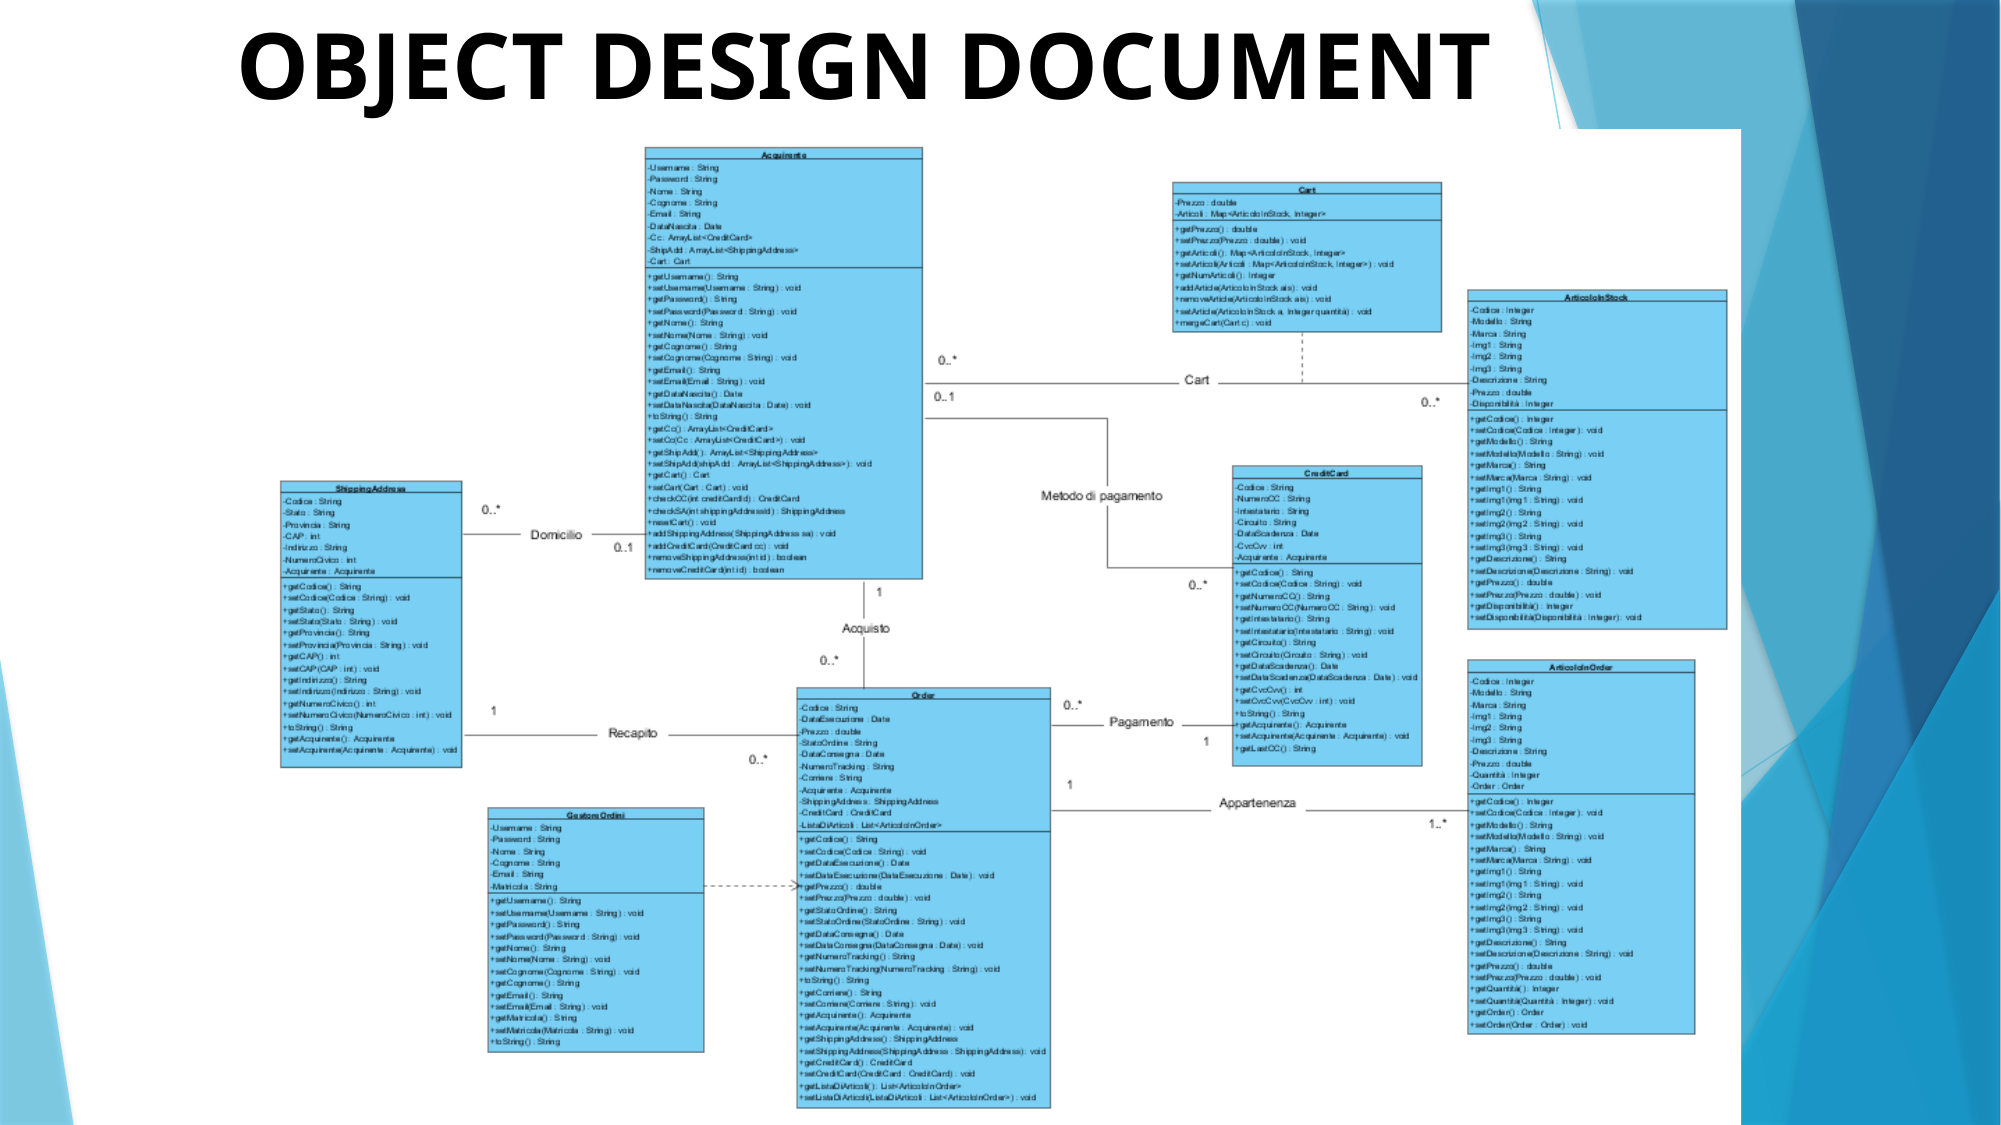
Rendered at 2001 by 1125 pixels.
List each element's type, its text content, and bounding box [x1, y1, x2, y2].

picture [258, 129, 1742, 1125]
text_box OBJECT DESIGN DOCUMENT [0, 0, 1730, 125]
